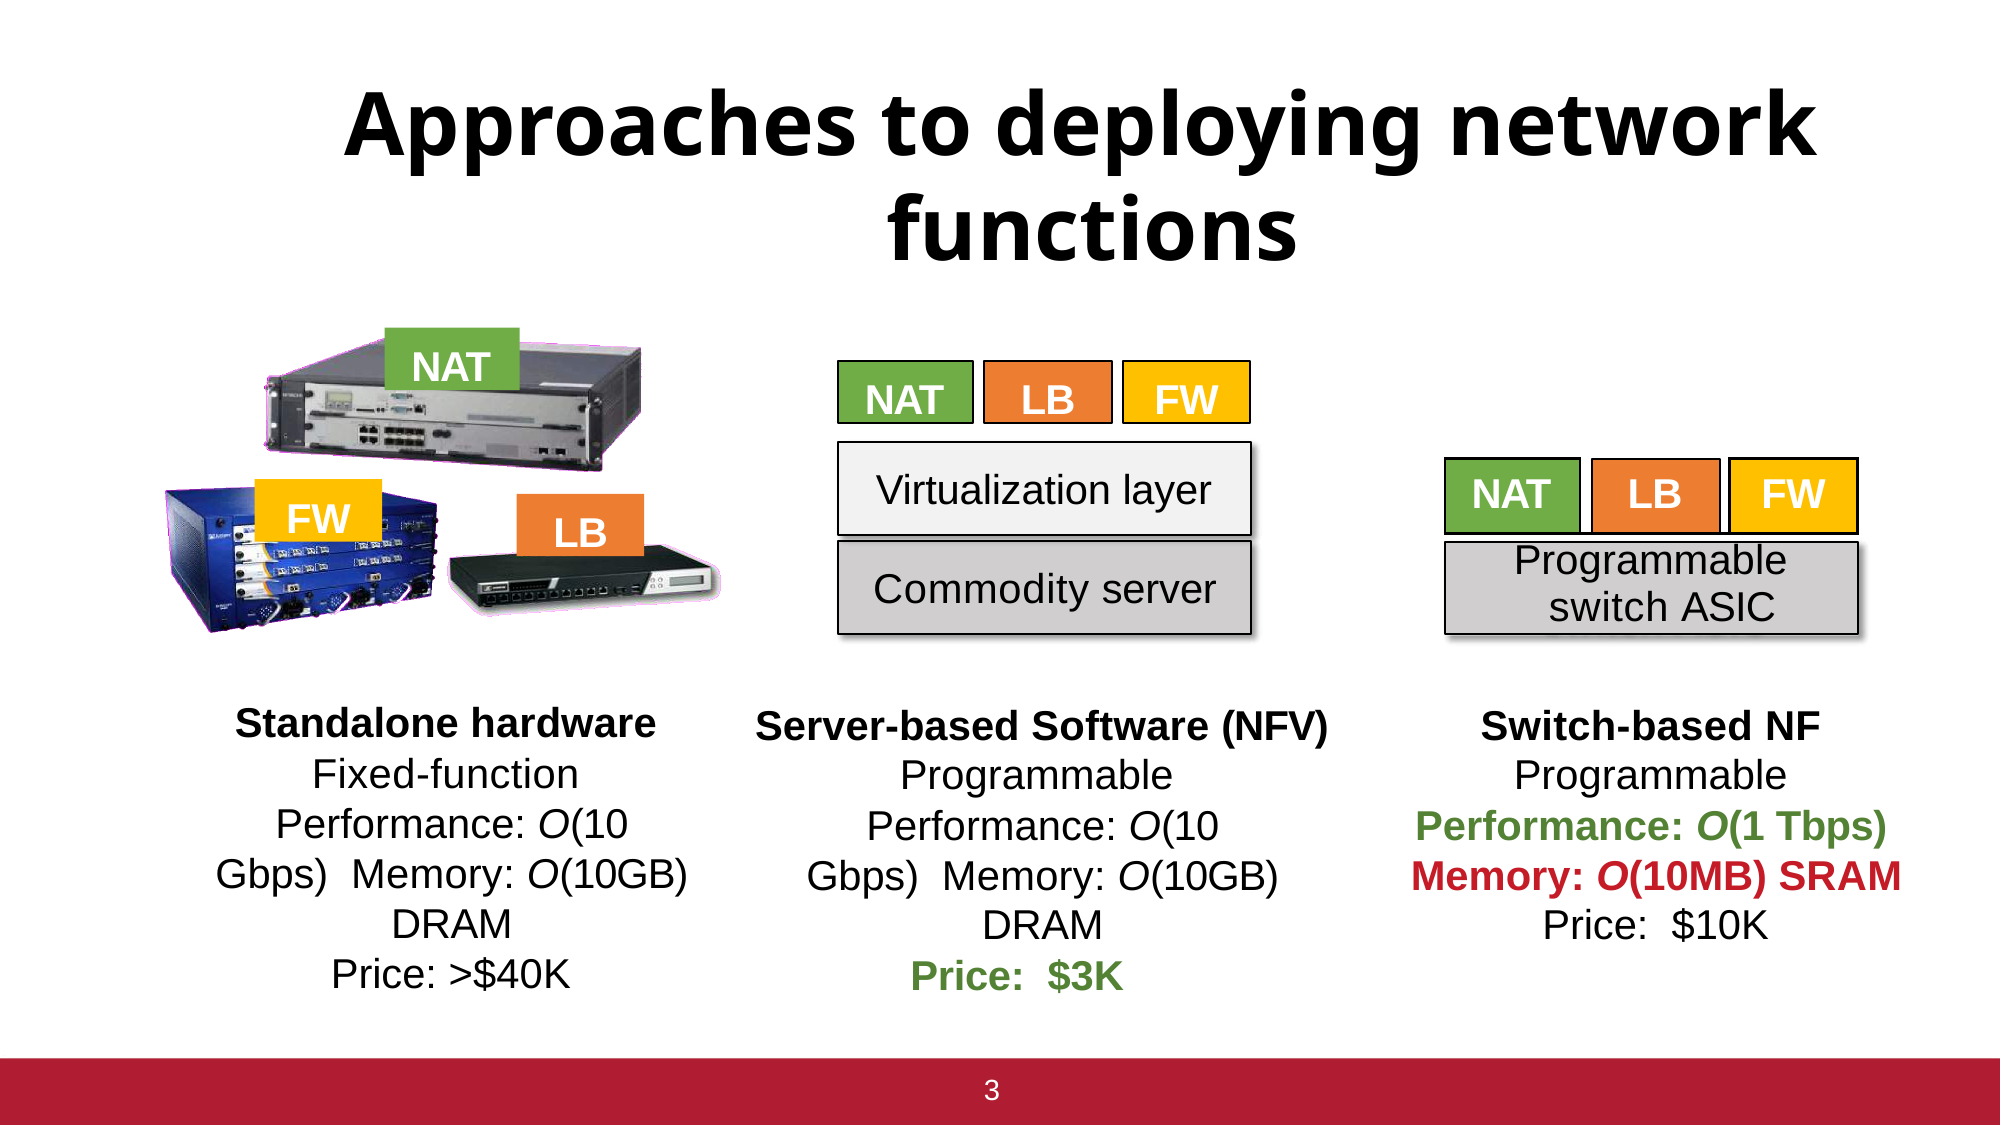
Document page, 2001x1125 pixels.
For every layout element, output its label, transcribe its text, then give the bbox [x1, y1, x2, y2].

text_box Standalone hardware Fixed-function Performance: O(10 Gbps) Memory: O(10GB) DRAM Price: >$40K [211, 694, 691, 997]
text_box NAT [384, 327, 520, 333]
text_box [832, 436, 1266, 552]
text_box LB [984, 360, 1112, 424]
text_box Server-based Software (NFV) Programmable Performance: O(10 Gbps) Memory: O(10GB) DRAM Price: $3K [753, 696, 1331, 999]
text_box FW [1122, 360, 1251, 424]
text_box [832, 558, 1266, 651]
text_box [1439, 521, 1873, 677]
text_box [163, 335, 736, 635]
text_box NAT [837, 360, 973, 424]
text_box Switch-based NF Programmable Performance: O(1 Tbps) Memory: O(10MB) SRAM Price: $10K [1408, 696, 1904, 949]
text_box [1444, 458, 1860, 636]
title Approaches to deploying network functions [62, 65, 2000, 278]
slide_number 3 [977, 1070, 1023, 1125]
